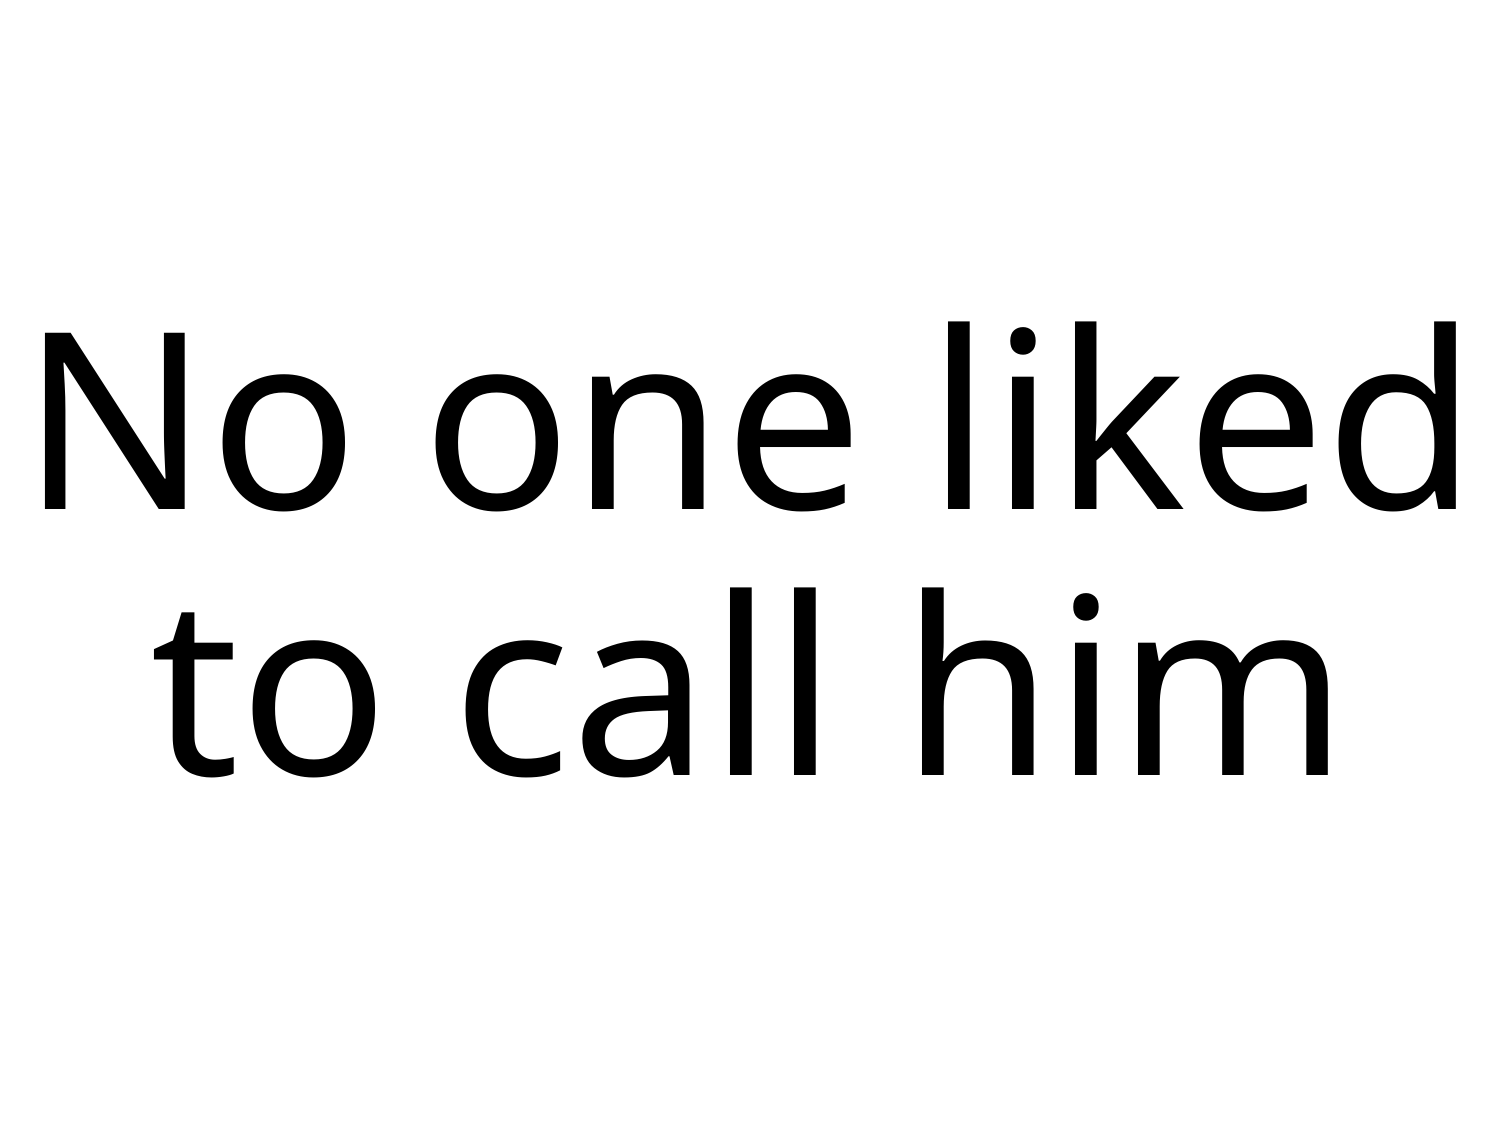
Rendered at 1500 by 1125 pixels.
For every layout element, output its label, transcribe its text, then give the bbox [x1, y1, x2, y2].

list No one liked to call him [0, 0, 1500, 1125]
